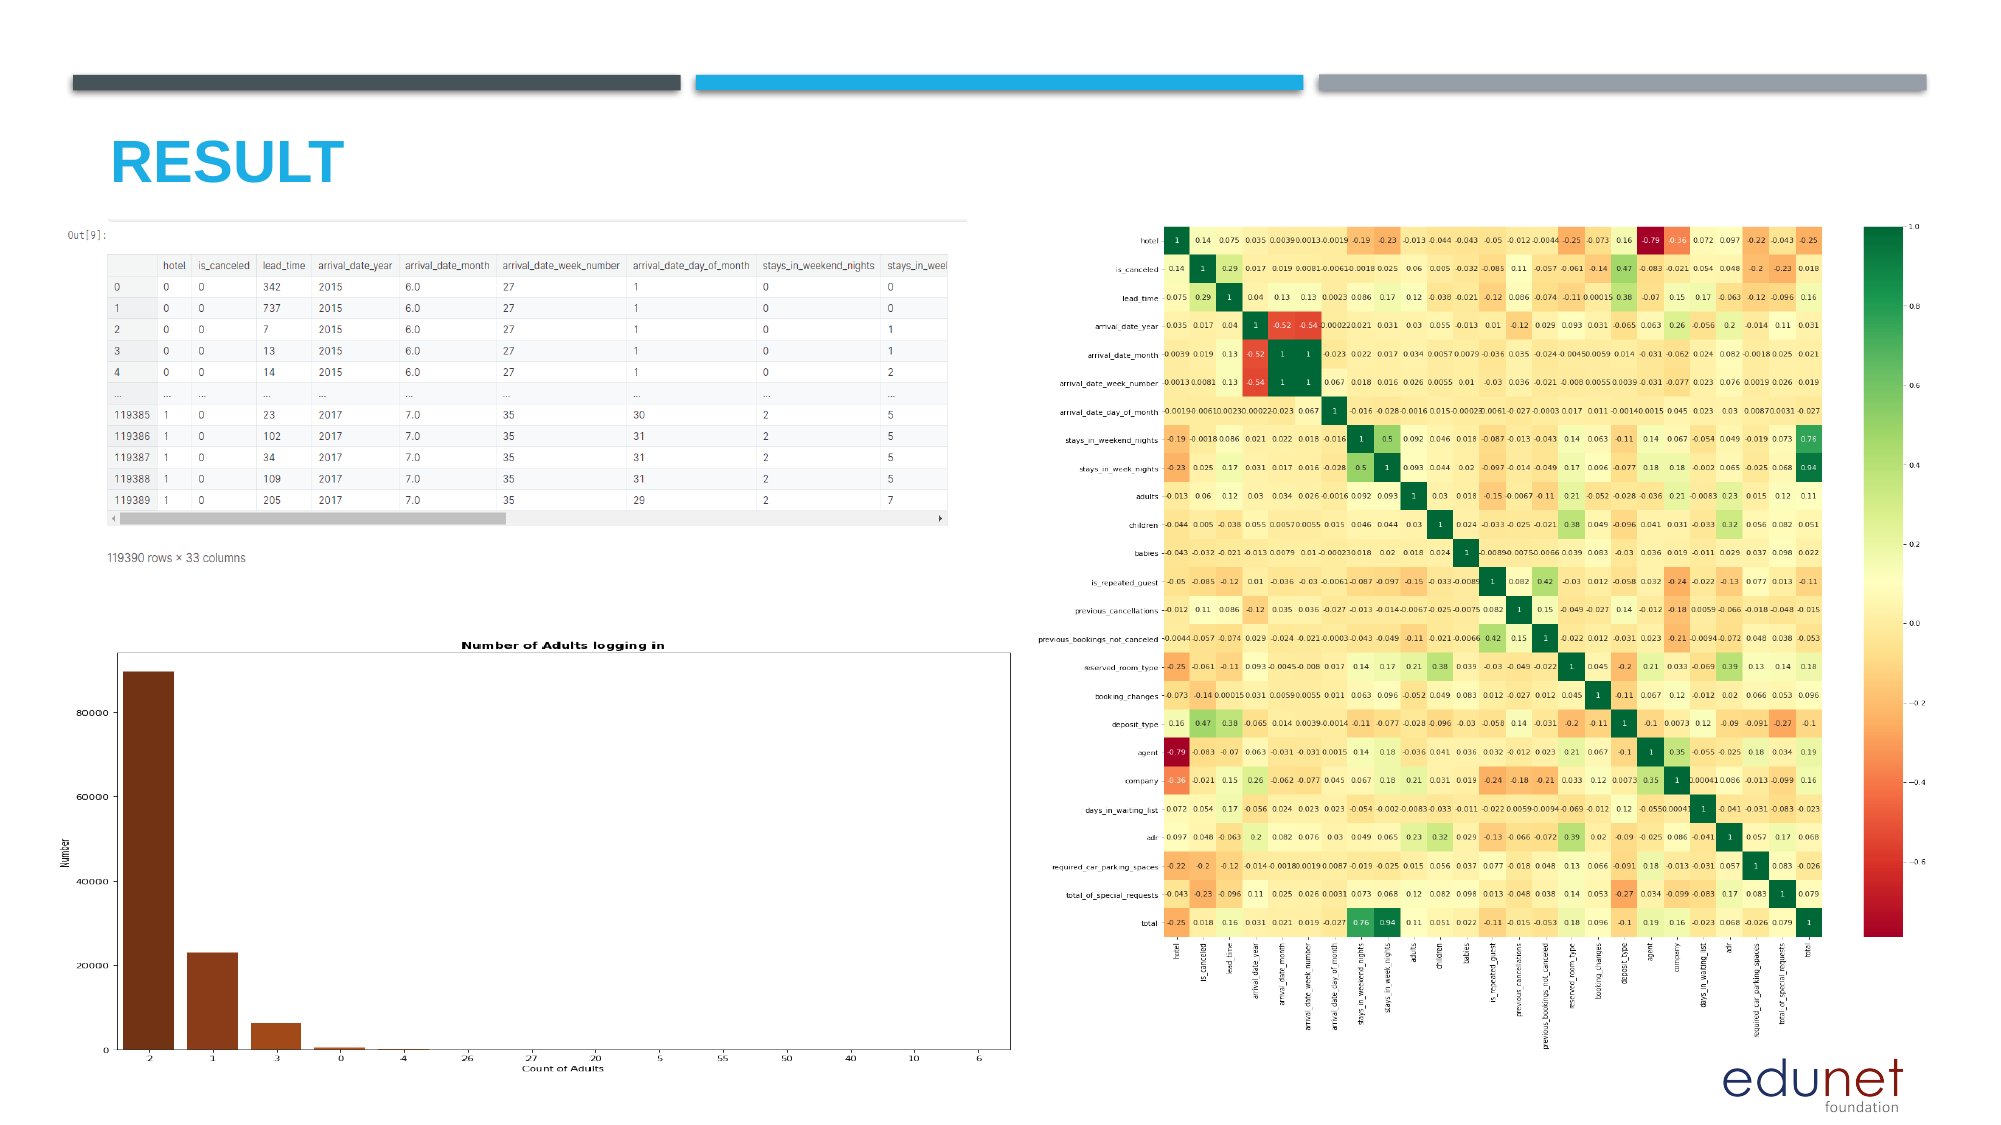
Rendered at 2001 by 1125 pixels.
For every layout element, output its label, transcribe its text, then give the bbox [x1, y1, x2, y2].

picture [1719, 1056, 1905, 1116]
picture [1031, 218, 1931, 1054]
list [52, 218, 968, 577]
picture [52, 635, 1019, 1077]
title Result [95, 115, 1905, 203]
